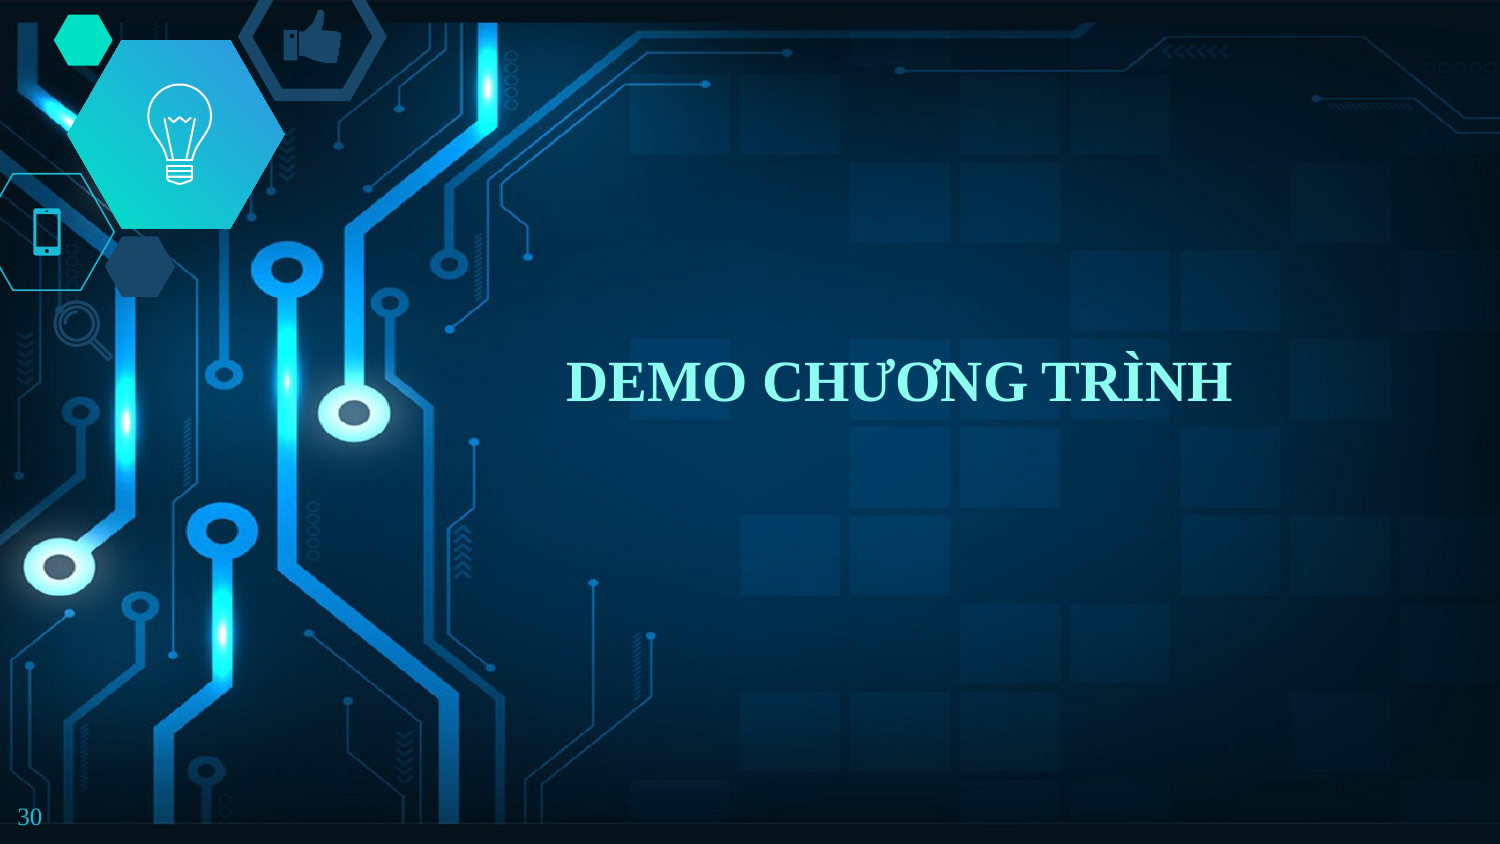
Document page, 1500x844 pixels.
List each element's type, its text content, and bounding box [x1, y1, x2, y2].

picture [0, 0, 1500, 844]
slide_number 30 [2, 785, 93, 844]
picture [253, 0, 372, 88]
picture [0, 175, 112, 289]
title DEMO CHƯƠNG TRÌNH [551, 328, 1268, 428]
